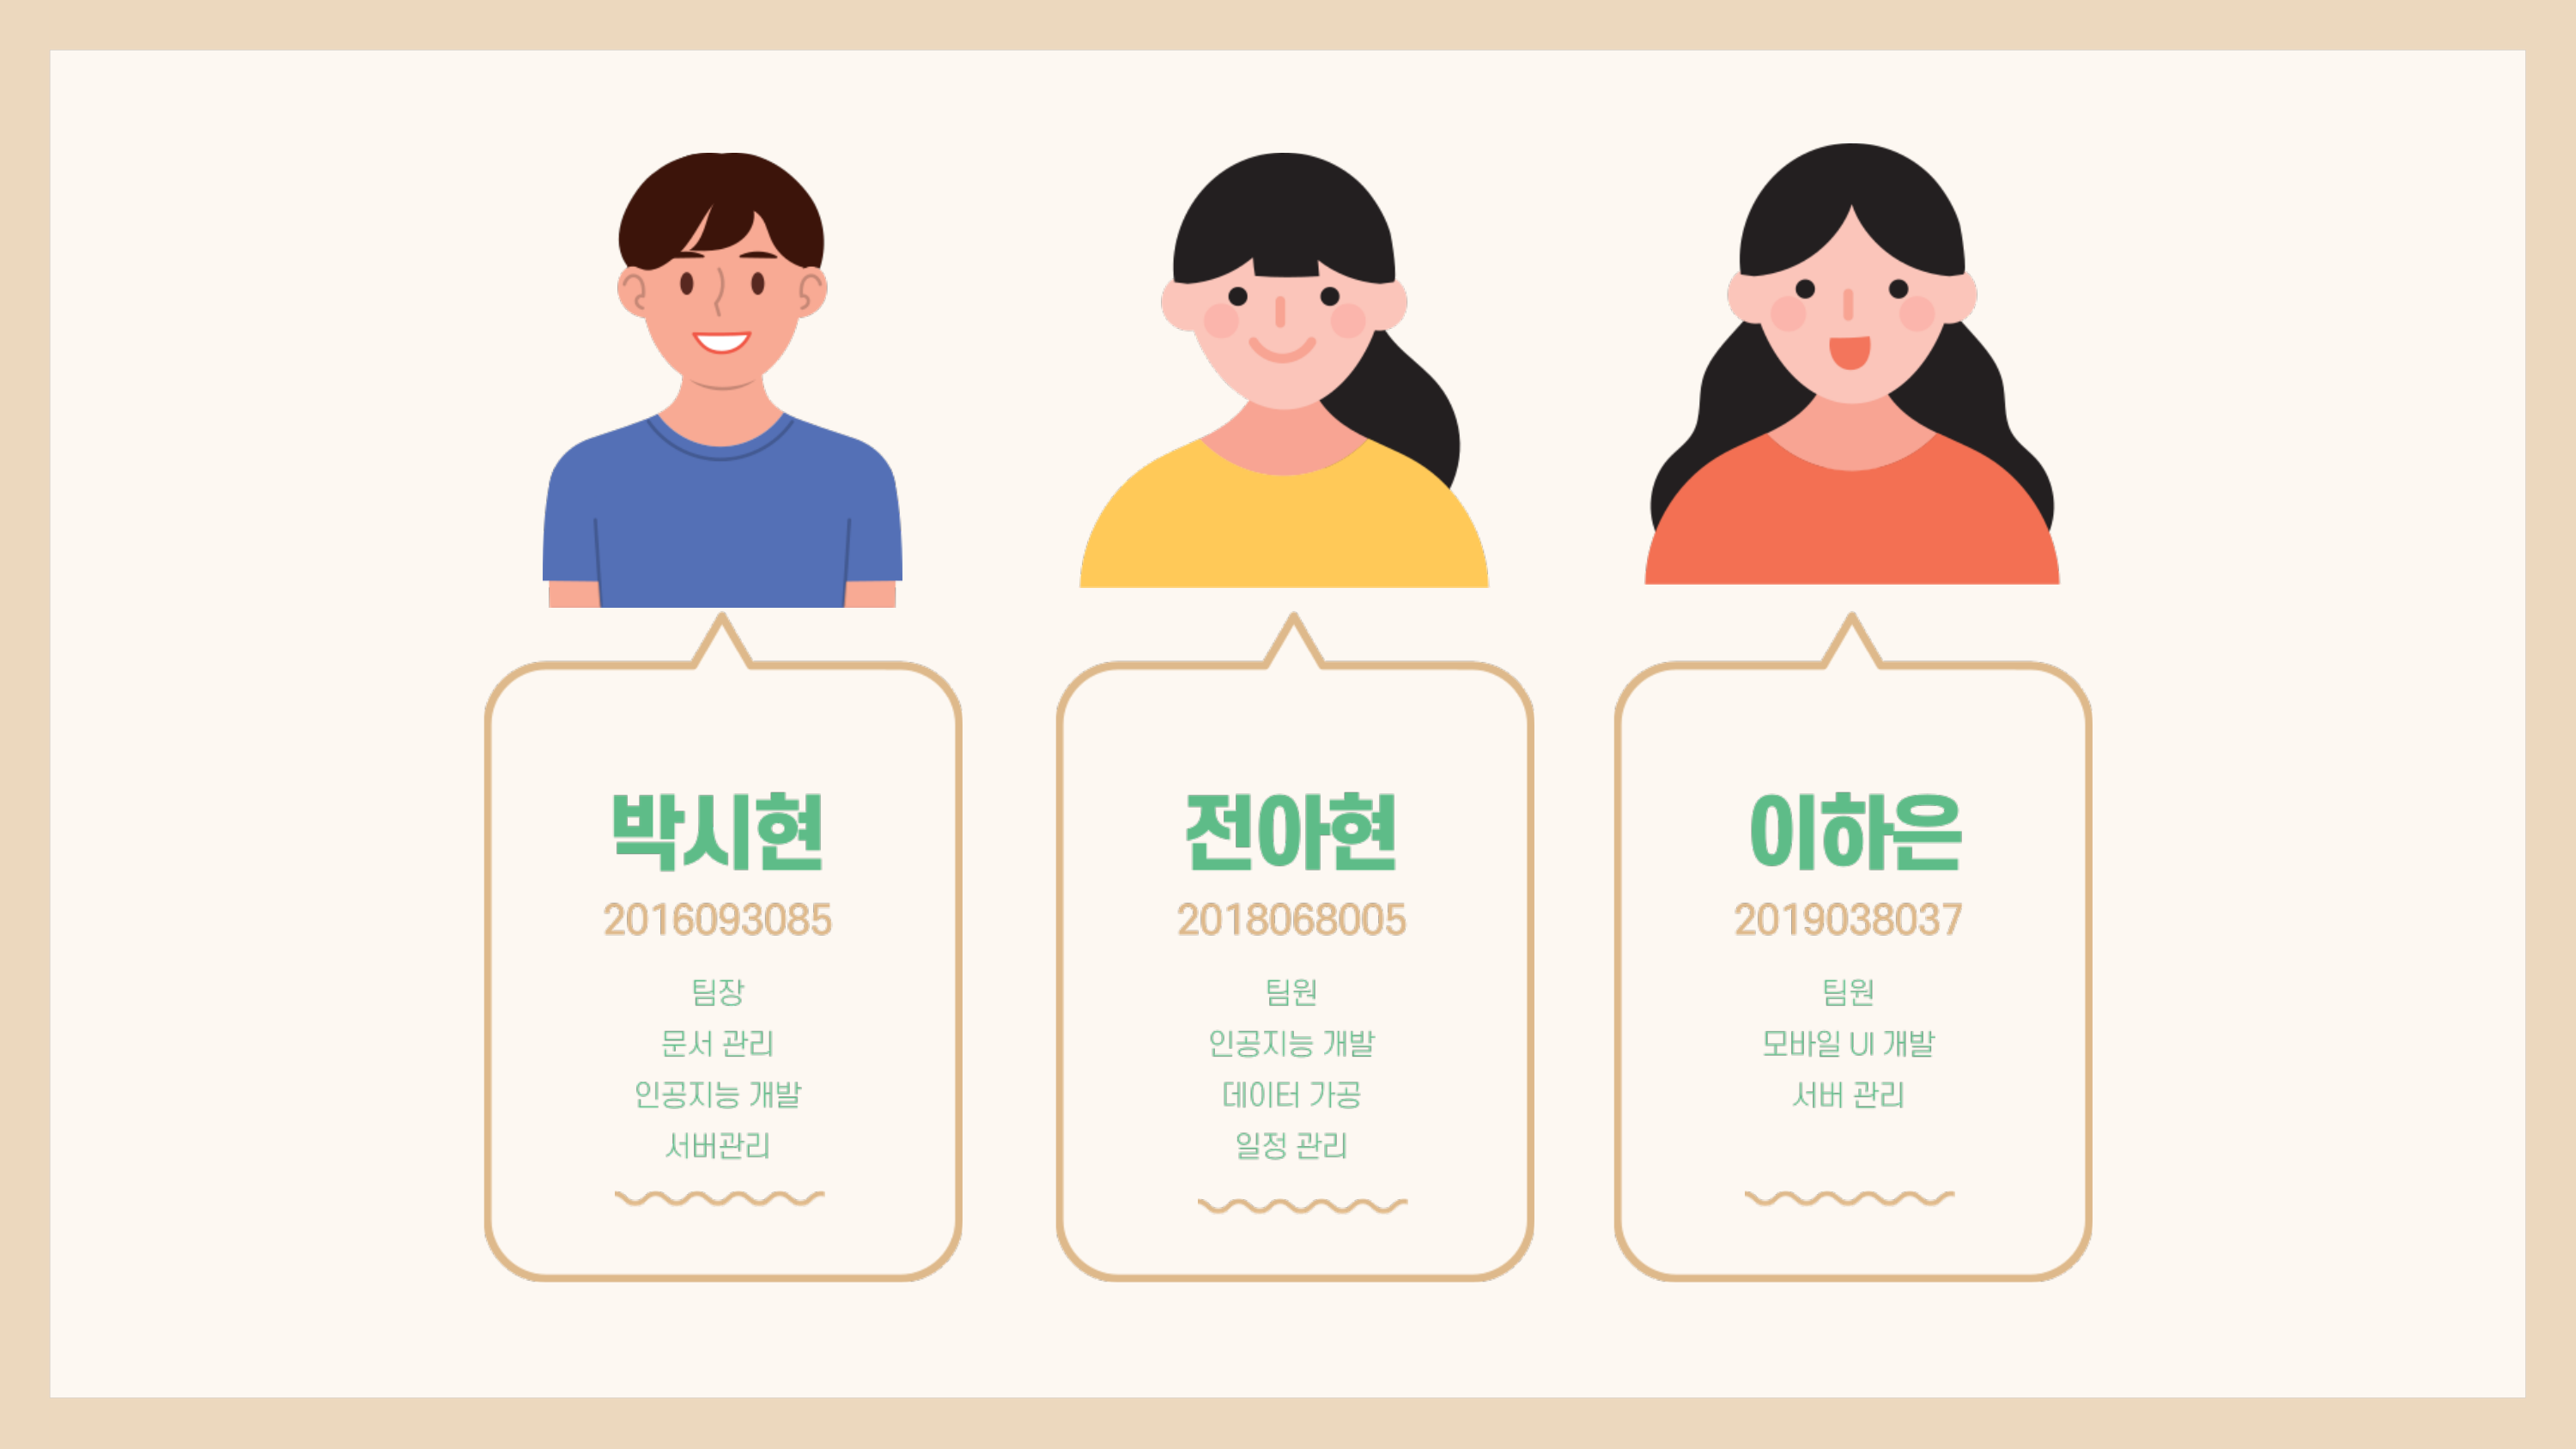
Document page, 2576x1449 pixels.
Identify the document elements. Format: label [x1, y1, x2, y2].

text_box [483, 607, 963, 1282]
text_box [1115, 775, 1470, 1216]
text_box [1673, 775, 2034, 1208]
text_box [0, 0, 2576, 1449]
text_box [1078, 153, 1491, 589]
text_box [1055, 607, 1534, 1282]
text_box [614, 1190, 825, 1208]
text_box [1613, 607, 2093, 1282]
text_box [543, 153, 902, 609]
picture [530, 763, 866, 1186]
text_box [1643, 142, 2063, 585]
